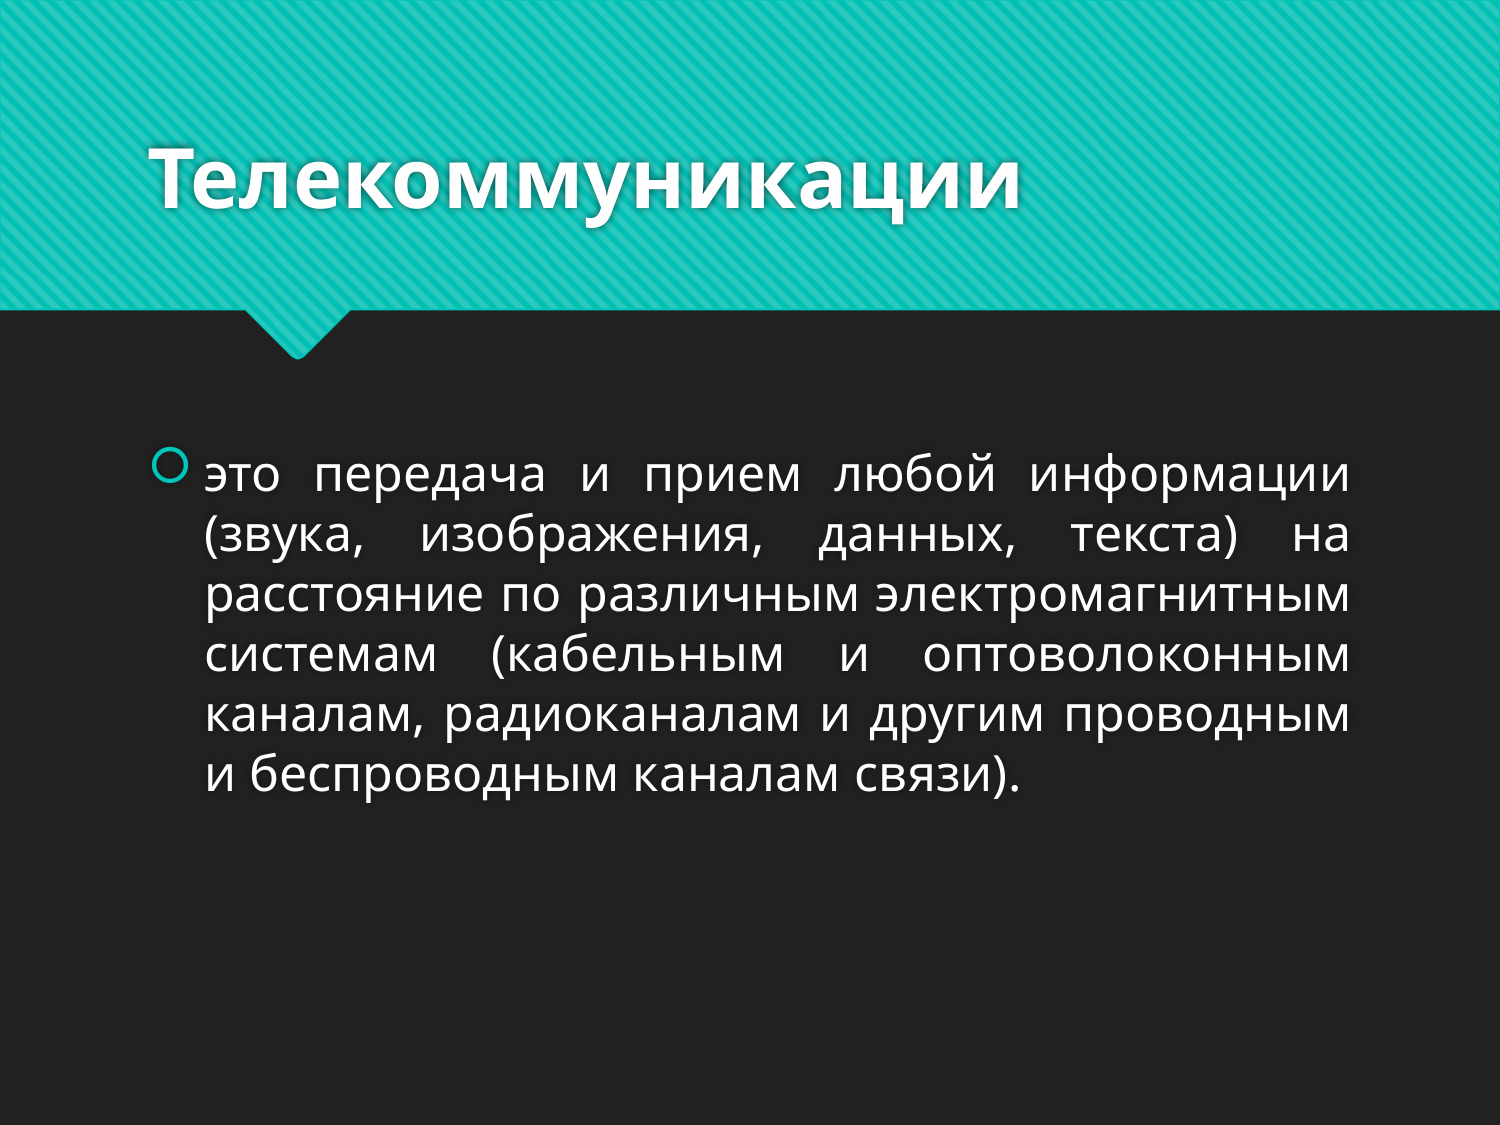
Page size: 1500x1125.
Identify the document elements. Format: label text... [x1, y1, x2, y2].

title Телекоммуникации [132, 73, 1368, 233]
list это передача и прием любой информации (звука, изображения, данных, текста) на расстояние по различным электромагнитным системам (кабельным и оптоволоконным каналам, радиоканалам и другим проводным и беспроводным каналам связи). [132, 364, 1368, 962]
